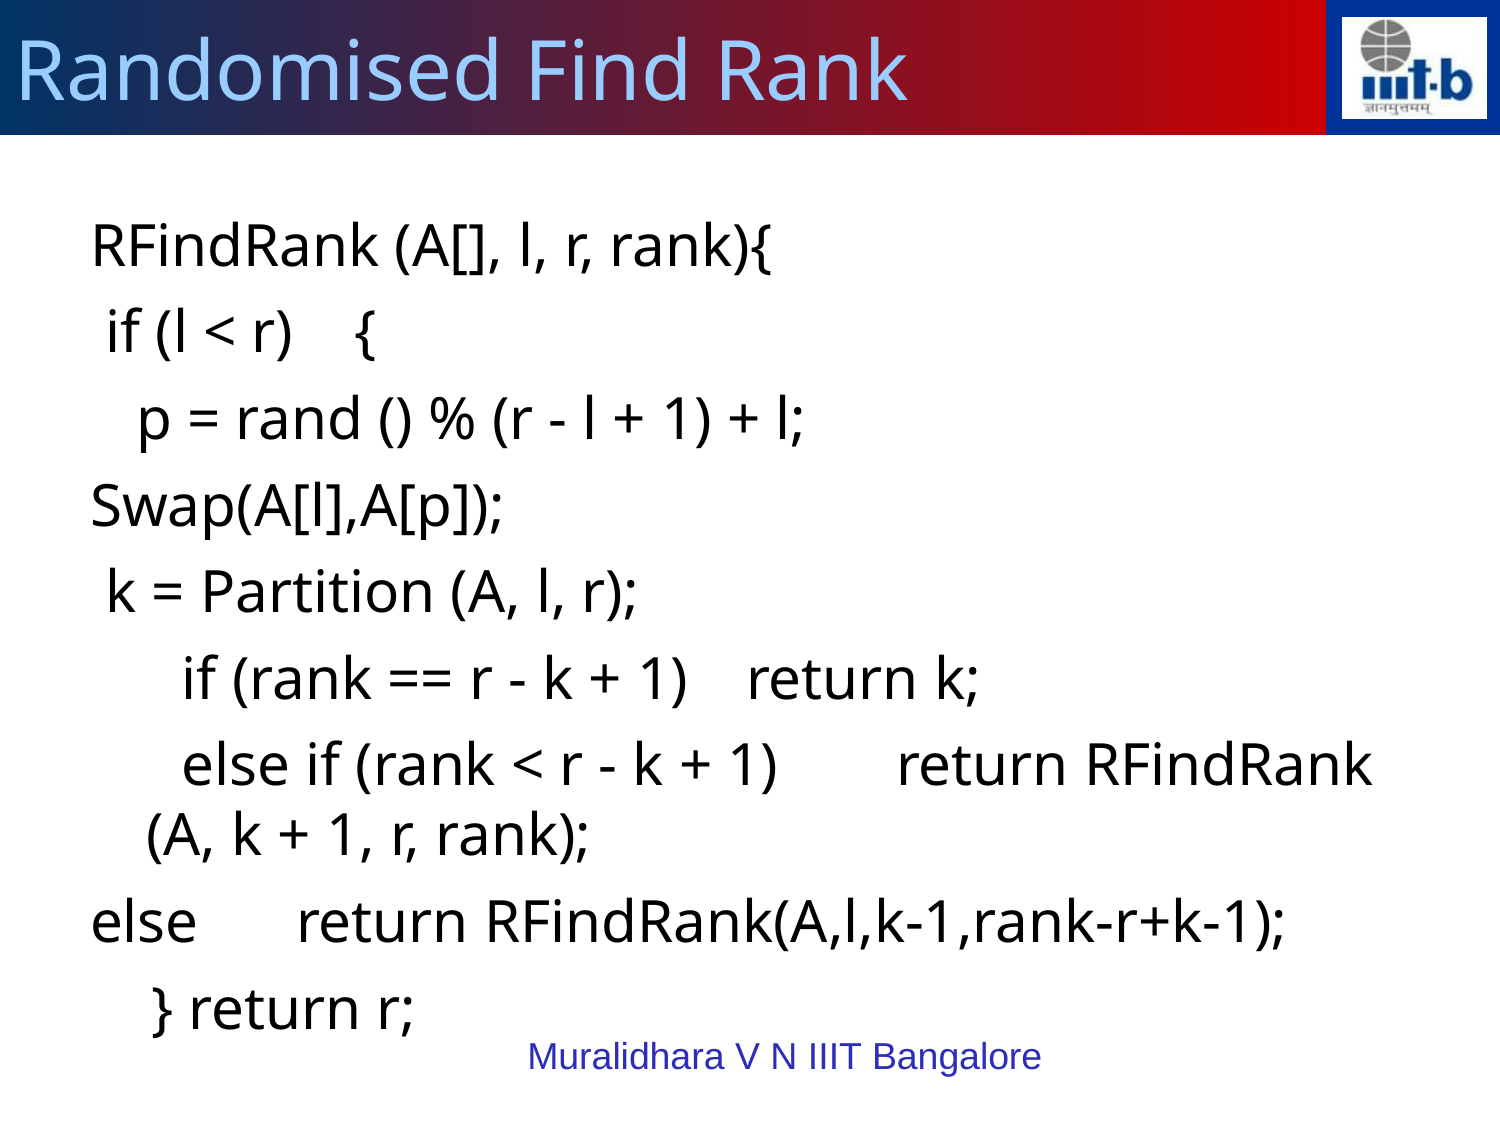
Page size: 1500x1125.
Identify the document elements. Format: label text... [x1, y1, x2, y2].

footer Muralidhara V N IIIT Bangalore [512, 1024, 1201, 1103]
picture [1342, 17, 1487, 119]
title Randomised Find Rank [0, 0, 1326, 136]
list RFindRank (A[], l, r, rank){ if (l < r) { p = rand () % (r - l + 1) + l; Swap(A[l],A[p]); k = Partition (A, l, r); if (rank == r - k + 1) return k; else if (rank < r - k + 1) return RFindRank (A, k + 1, r, rank); else return RFindRank(A,l,k-1,rank-r+k-1); } return r; [74, 199, 1426, 1006]
